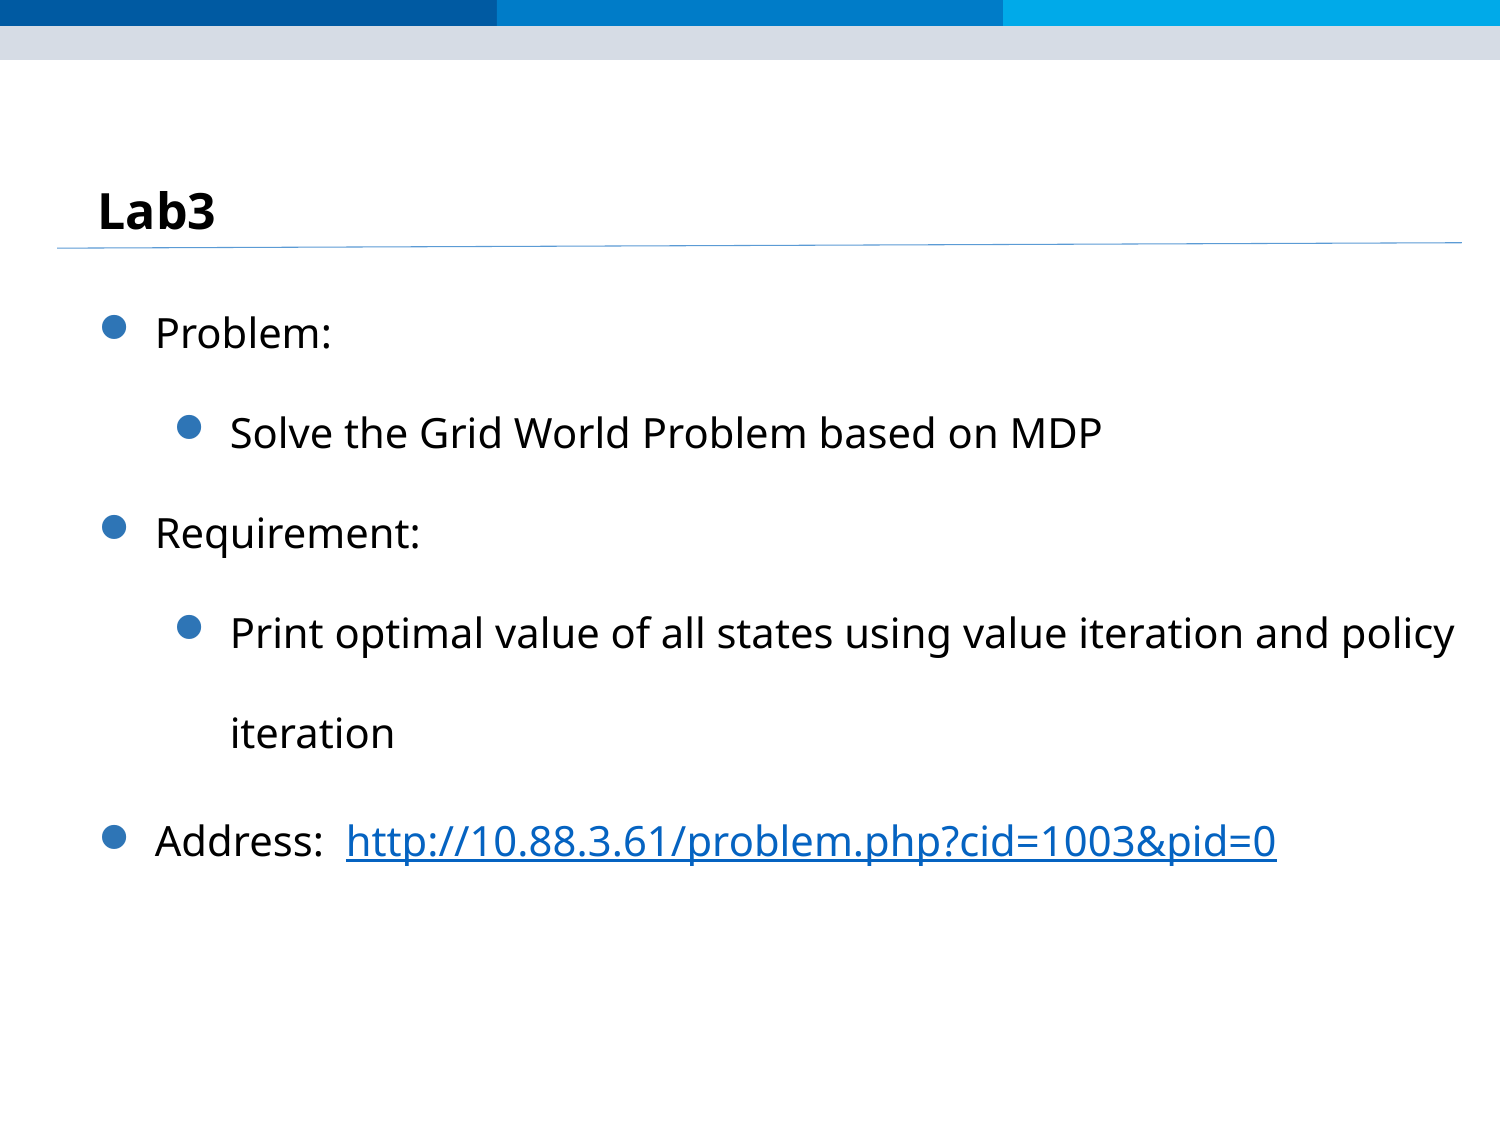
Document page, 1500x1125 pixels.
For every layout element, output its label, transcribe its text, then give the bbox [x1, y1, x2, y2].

text_box Lab3 [82, 111, 1277, 242]
text_box Problem: Solve the Grid World Problem based on MDP Requirement: Print optimal value of all states using value iteration and policy iteration Address: http://10.88.3.61/problem.php?cid=1003&pid=0 [83, 249, 1500, 879]
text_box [57, 242, 1462, 249]
